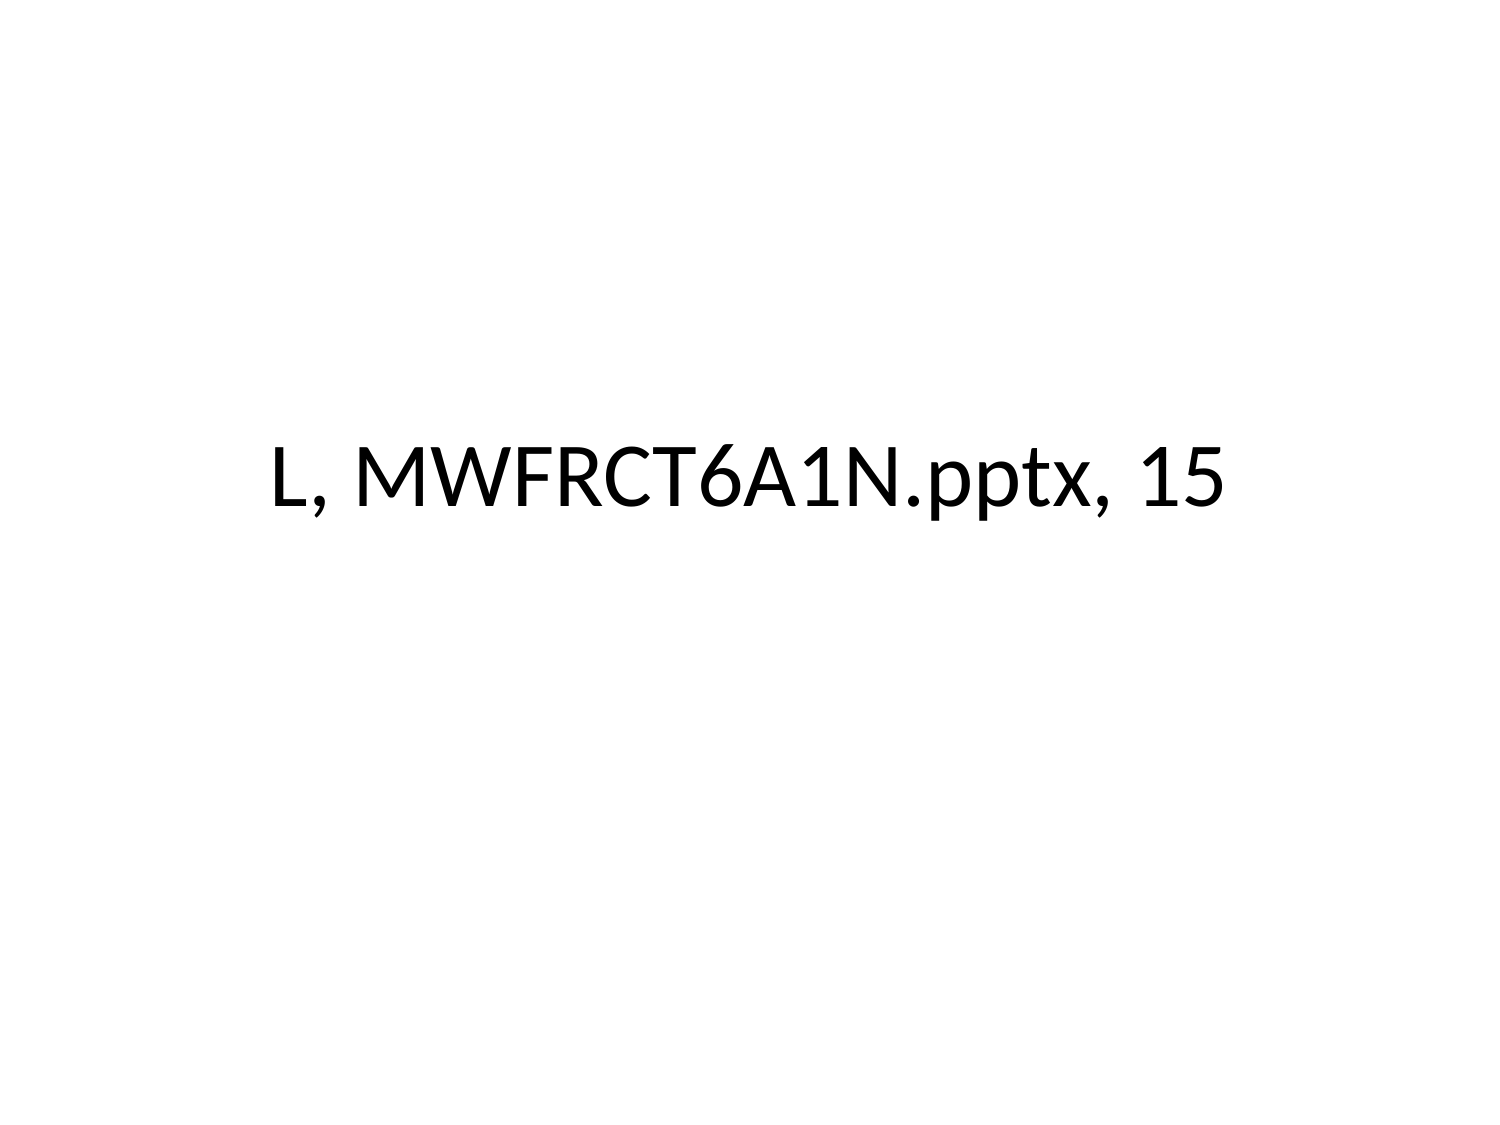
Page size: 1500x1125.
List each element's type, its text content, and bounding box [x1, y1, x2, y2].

title L, MWFRCT6A1N.pptx, 15 [112, 349, 1388, 591]
